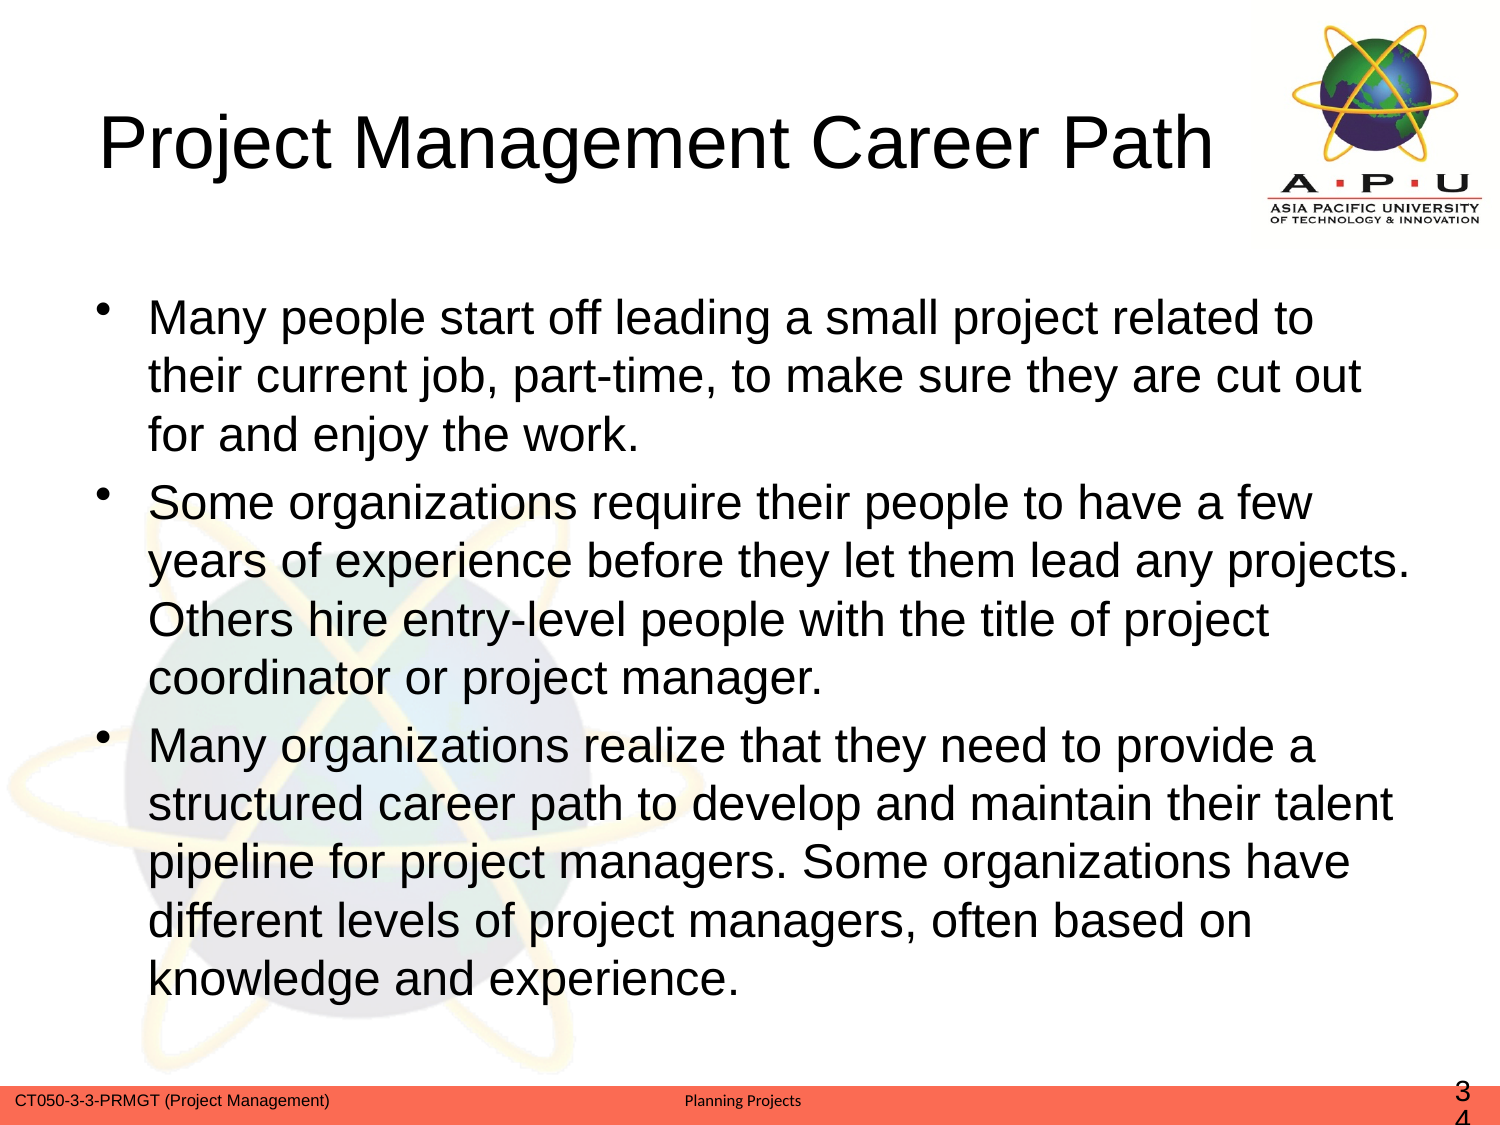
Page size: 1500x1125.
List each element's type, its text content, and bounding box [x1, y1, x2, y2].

slide_number 34 [1440, 1065, 1500, 1125]
title Project Management Career Path [79, 45, 1235, 233]
picture [1251, 0, 1500, 249]
list Many people start off leading a small project related to their current job, part-time, to make sure they are cut out for and enjoy the work. Some organizations require their people to have a few years of experience before they let them lead any projects. Others hire entry-level people with the title of project coordinator or project manager. Many organizations realize that they need to provide a structured career path to develop and maintain their talent pipeline for project managers. Some organizations have different levels of project managers, often based on knowledge and experience. [79, 278, 1430, 1021]
